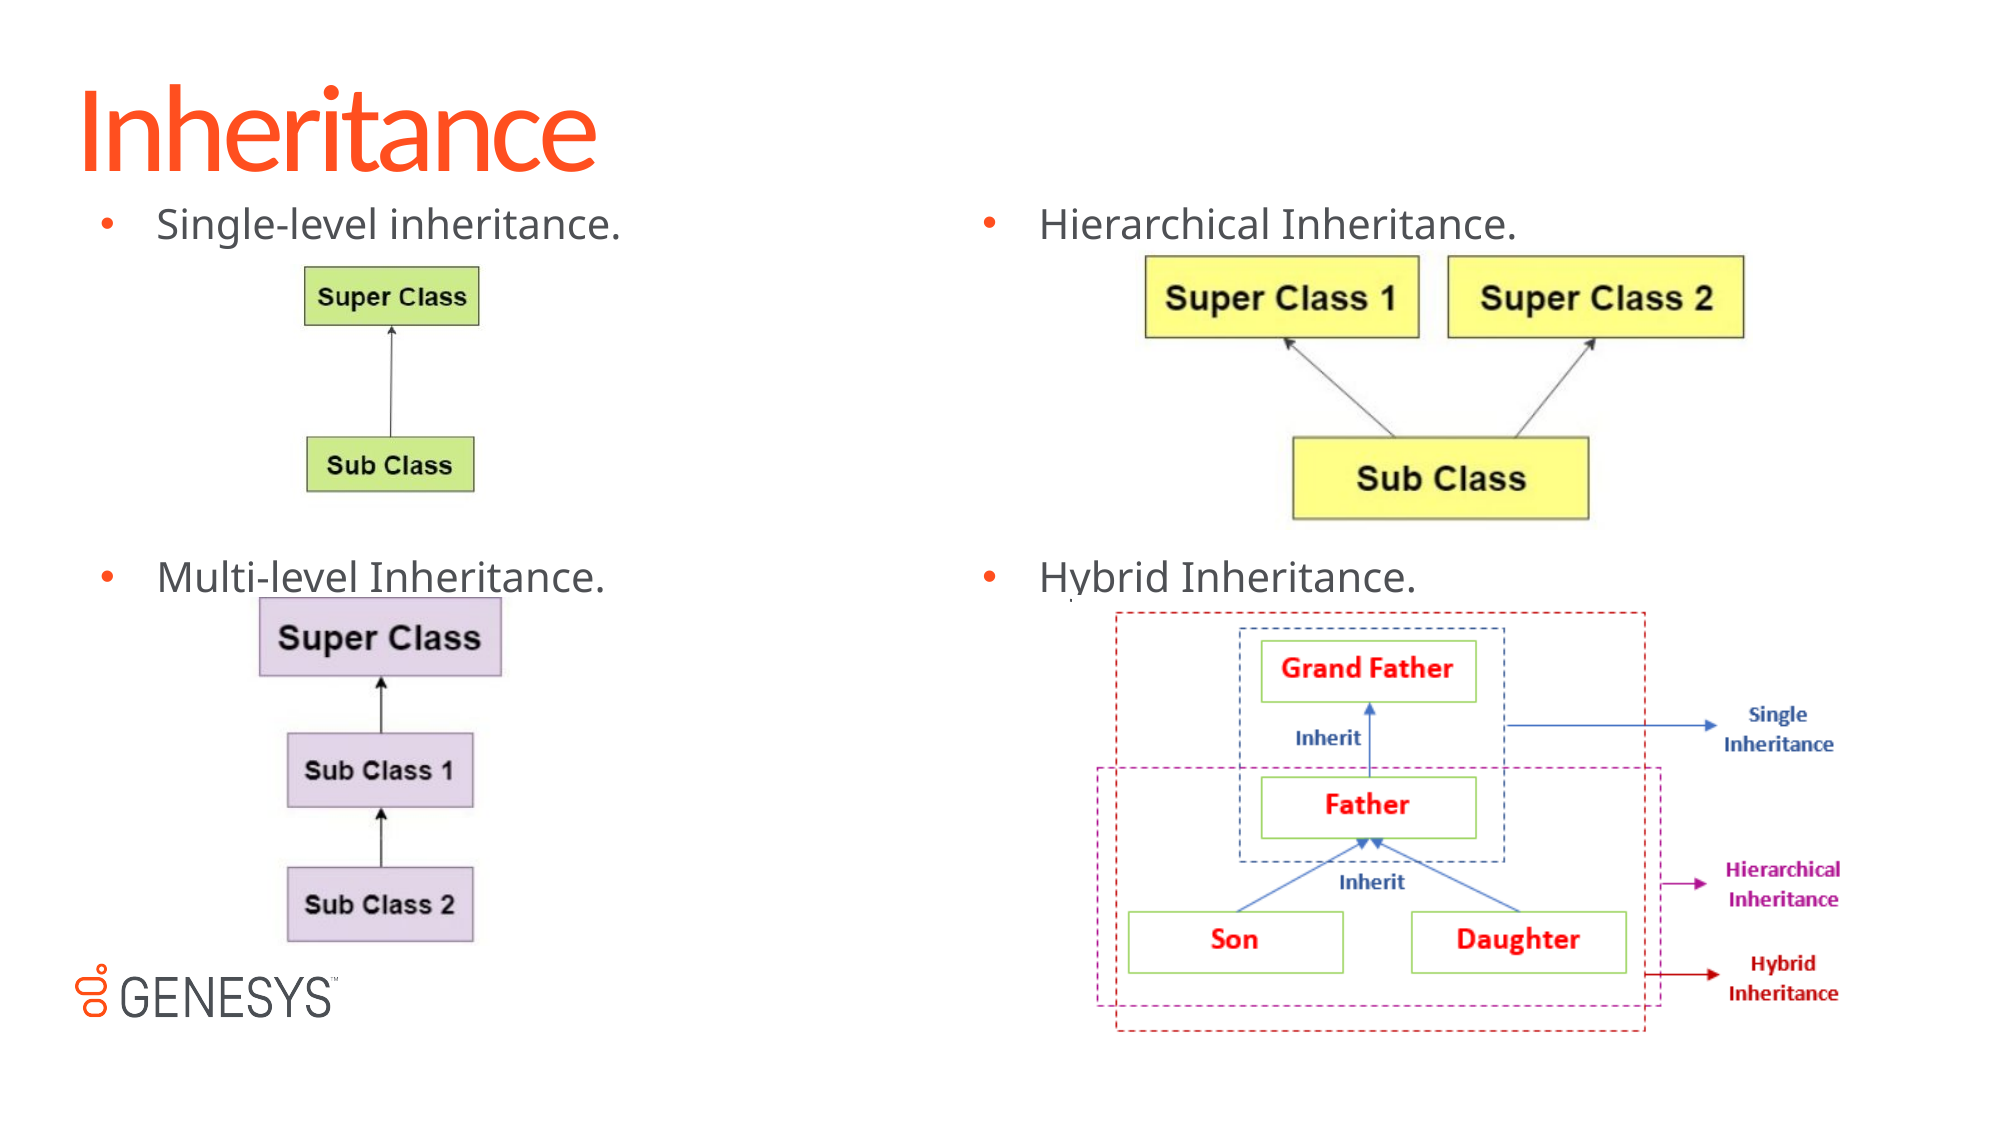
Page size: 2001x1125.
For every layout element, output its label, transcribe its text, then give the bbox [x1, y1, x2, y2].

title Inheritance [75, 0, 1698, 199]
text_box Hierarchical Inheritance. Hybrid Inheritance. [982, 163, 1708, 823]
picture [1072, 595, 1865, 1043]
picture [1135, 244, 1753, 530]
picture [19, 597, 535, 1074]
subtitle Single-level inheritance. Multi-level Inheritance. [100, 163, 826, 823]
picture [274, 264, 527, 516]
